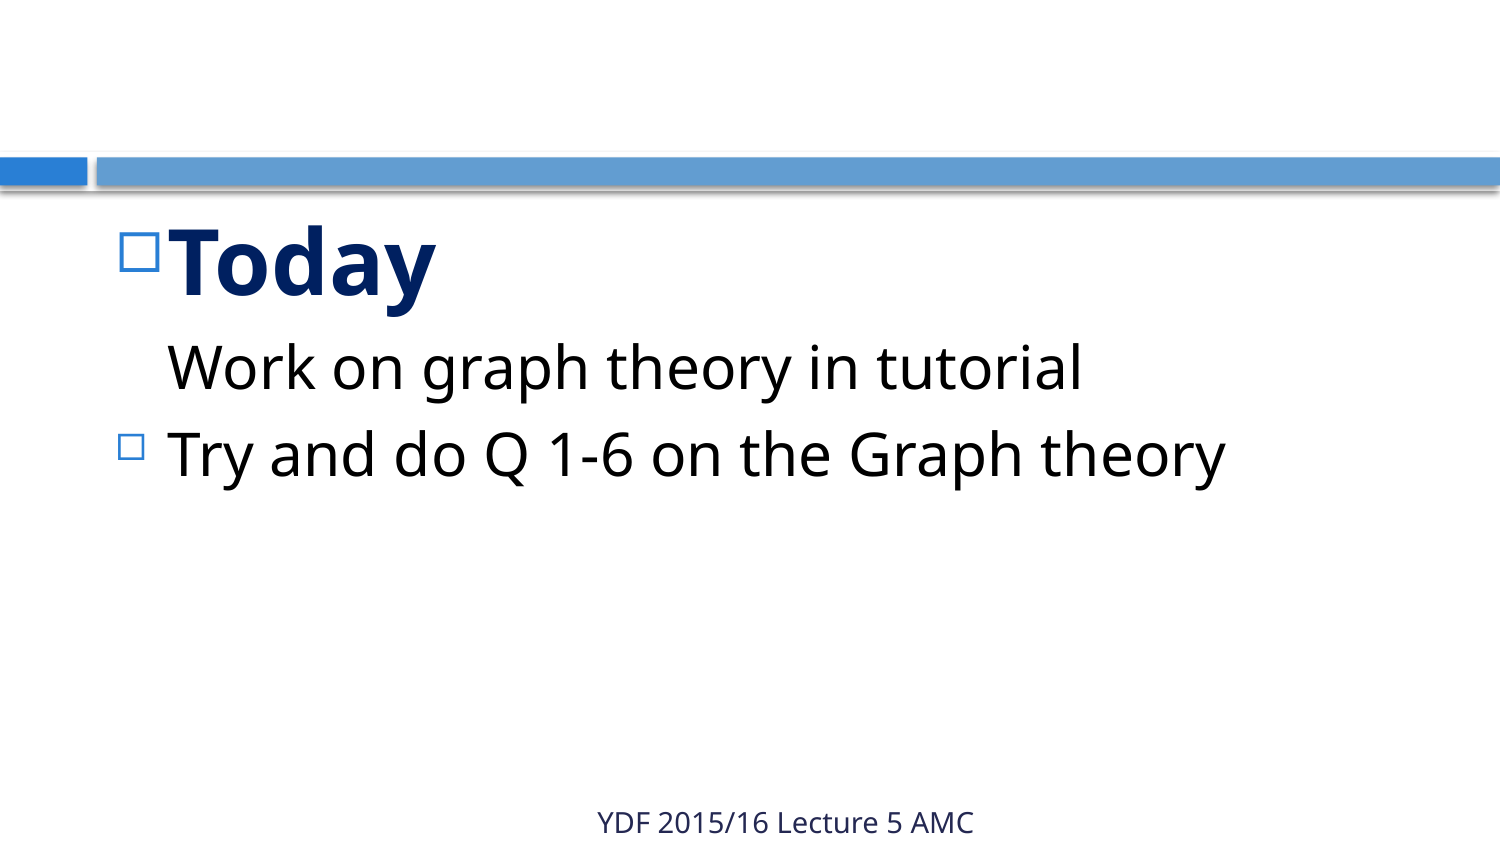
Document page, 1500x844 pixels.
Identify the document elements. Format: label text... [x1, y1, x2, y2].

list Today Work on graph theory in tutorial Try and do Q 1-6 on the Graph theory [100, 196, 1438, 789]
footer YDF 2015/16 Lecture 5 AMC [99, 802, 990, 844]
